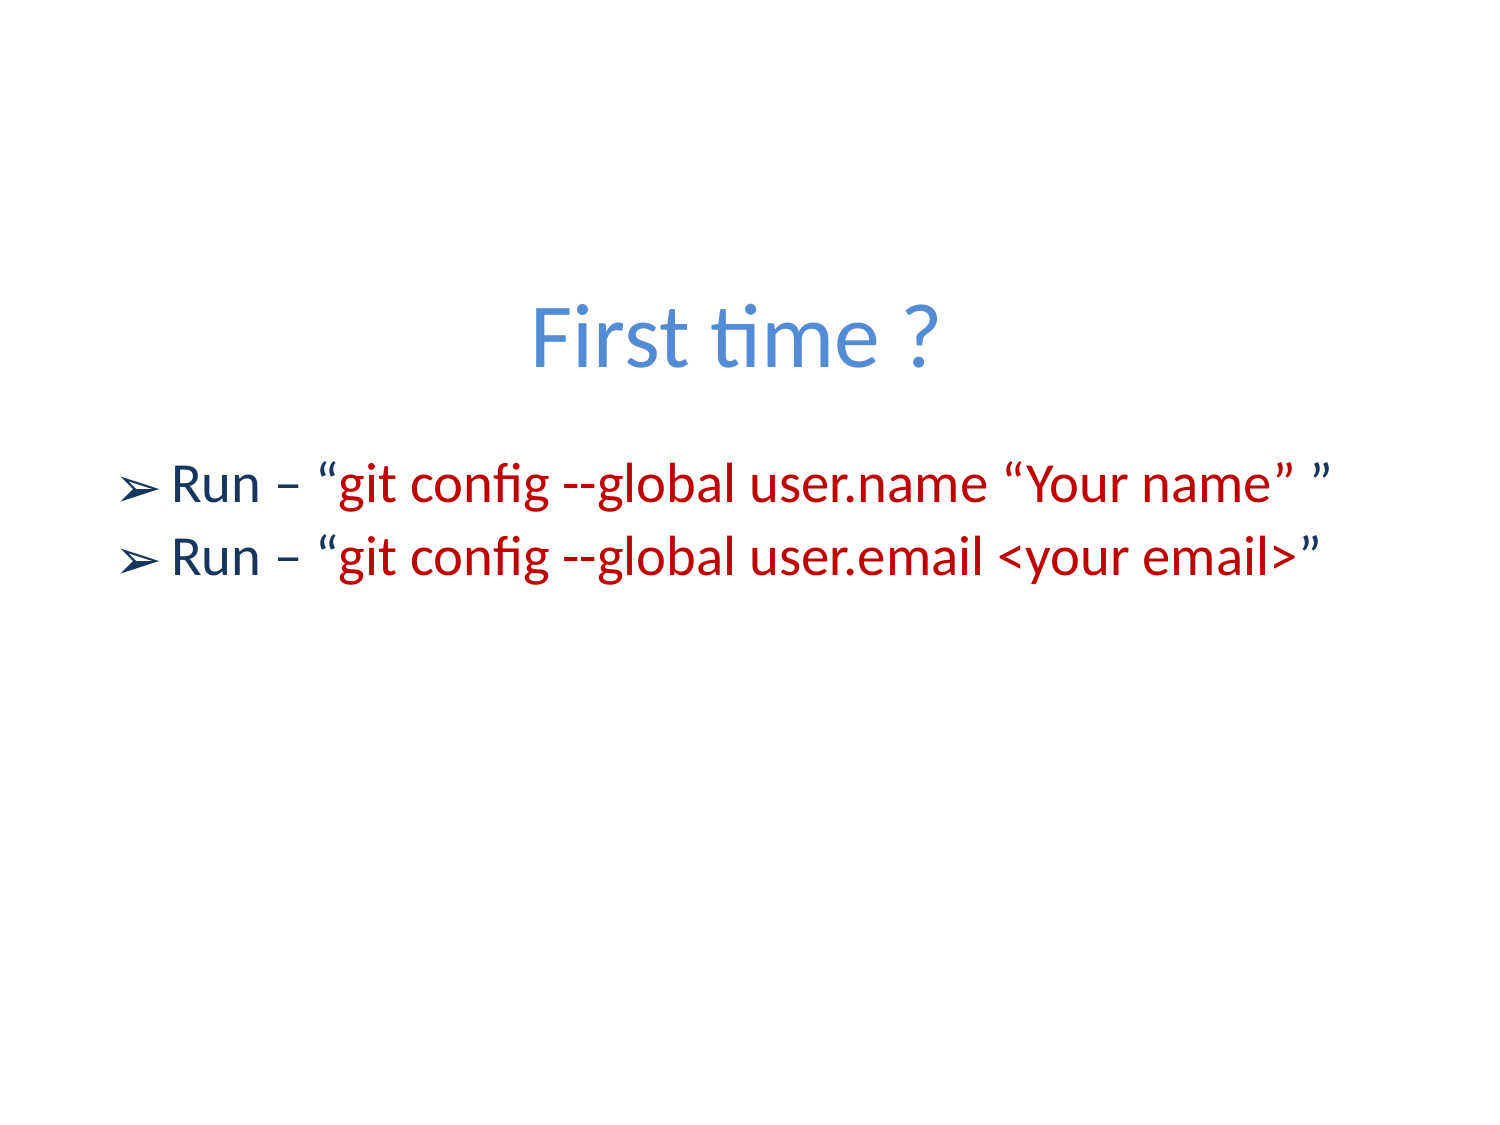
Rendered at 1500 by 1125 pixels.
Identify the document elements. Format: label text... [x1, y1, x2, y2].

text_box Run – “git config --global user.name “Your name” ” Run – “git config --global user.email <your email>” [99, 399, 1450, 763]
text_box First time ? [62, 237, 1413, 425]
